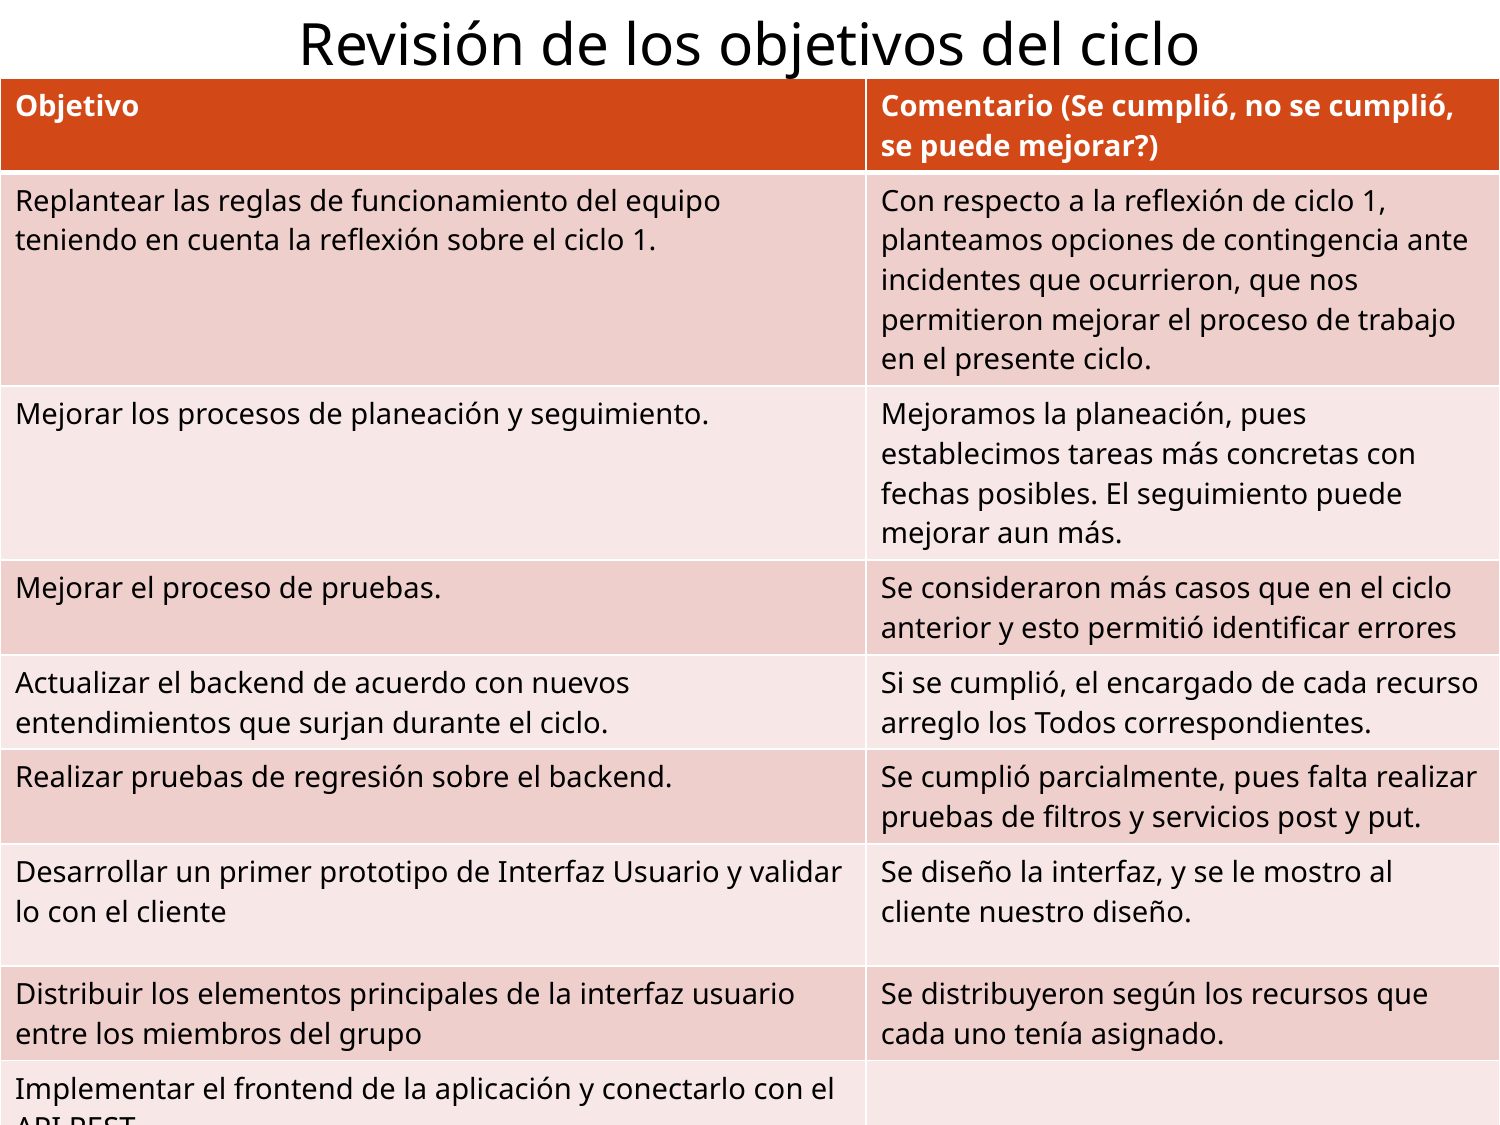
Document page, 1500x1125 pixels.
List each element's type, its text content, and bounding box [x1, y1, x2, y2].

table_cell Mejorar el proceso de pruebas. [1, 561, 865, 654]
table_cell Desarrollar un primer prototipo de Interfaz Usuario y validar lo con el cliente [1, 845, 865, 965]
table_cell Actualizar el backend de acuerdo con nuevos entendimientos que surjan durante el ciclo. [1, 656, 865, 748]
table_cell Se consideraron más casos que en el ciclo anterior y esto permitió identificar errores [867, 561, 1499, 654]
table_cell Se cumplió parcialmente, pues falta realizar pruebas de filtros y servicios post y put. [867, 750, 1499, 843]
table_cell Implementar el frontend de la aplicación y conectarlo con el API REST. [1, 1061, 865, 1125]
table_cell Mejorar los procesos de planeación y seguimiento. [1, 387, 865, 559]
table_cell Con respecto a la reflexión de ciclo 1, planteamos opciones de contingencia ante incidentes que ocurrieron, que nos permitieron mejorar el proceso de trabajo en el presente ciclo. [867, 175, 1499, 385]
table_cell Se distribuyeron según los recursos que cada uno tenía asignado. [867, 967, 1499, 1060]
table_cell Si se cumplió, el encargado de cada recurso arreglo los Todos correspondientes. [867, 656, 1499, 748]
table_cell Replantear las reglas de funcionamiento del equipo teniendo en cuenta la reflexión sobre el ciclo 1. [1, 175, 865, 385]
table_cell Distribuir los elementos principales de la interfaz usuario entre los miembros del grupo [1, 967, 865, 1060]
table_cell Realizar pruebas de regresión sobre el backend. [1, 750, 865, 843]
table_cell Mejoramos la planeación, pues establecimos tareas más concretas con fechas posibles. El seguimiento puede mejorar aun más. [867, 387, 1499, 559]
table_header Objetivo [1, 79, 865, 170]
table_cell Se diseño la interfaz, y se le mostro al cliente nuestro diseño. [867, 845, 1499, 965]
table_header Comentario (Se cumplió, no se cumplió, se puede mejorar?) [867, 79, 1499, 170]
table_cell [867, 1061, 1499, 1125]
text_box Revisión de los objetivos del ciclo [284, 0, 1216, 85]
